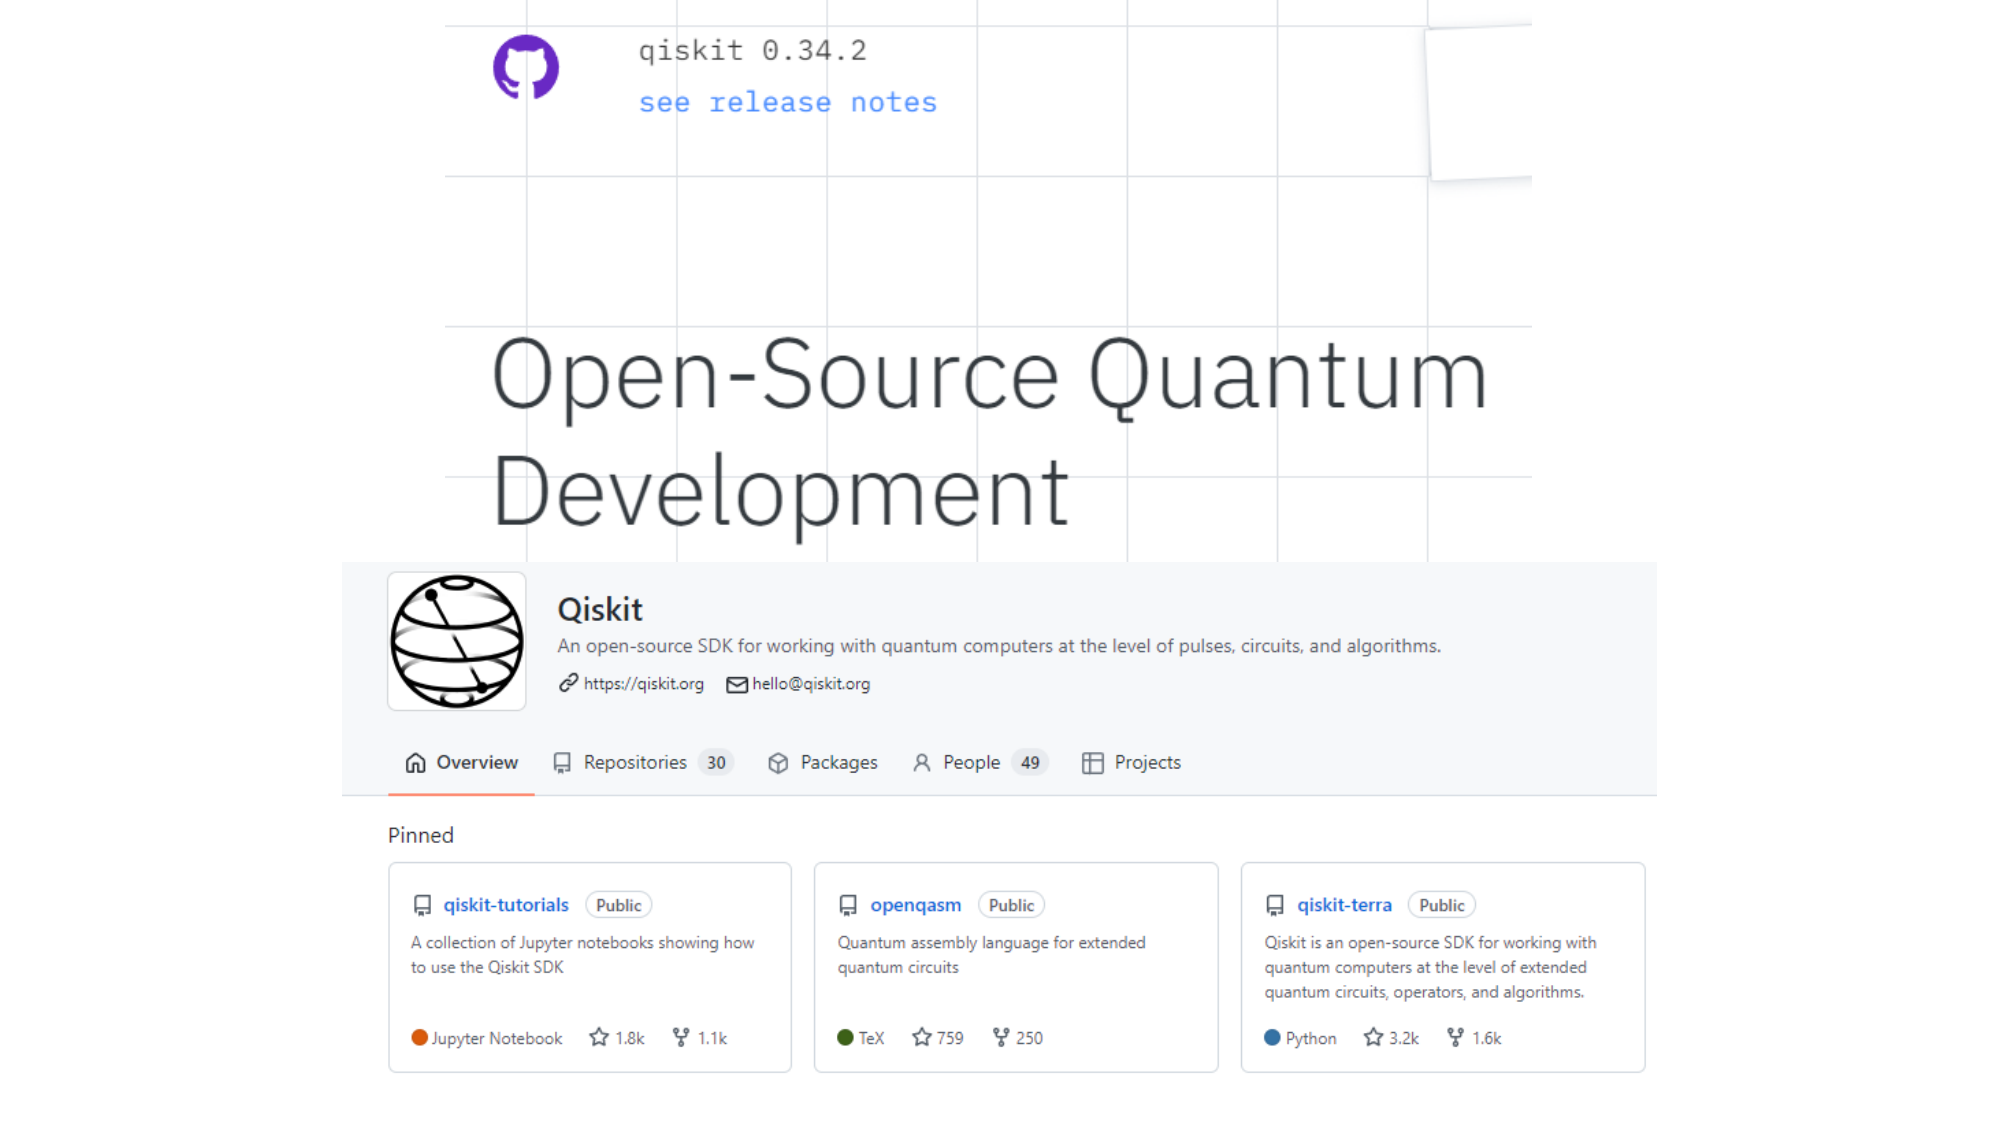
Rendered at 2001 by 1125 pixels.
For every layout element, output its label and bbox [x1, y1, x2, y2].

picture [342, 0, 1657, 1106]
